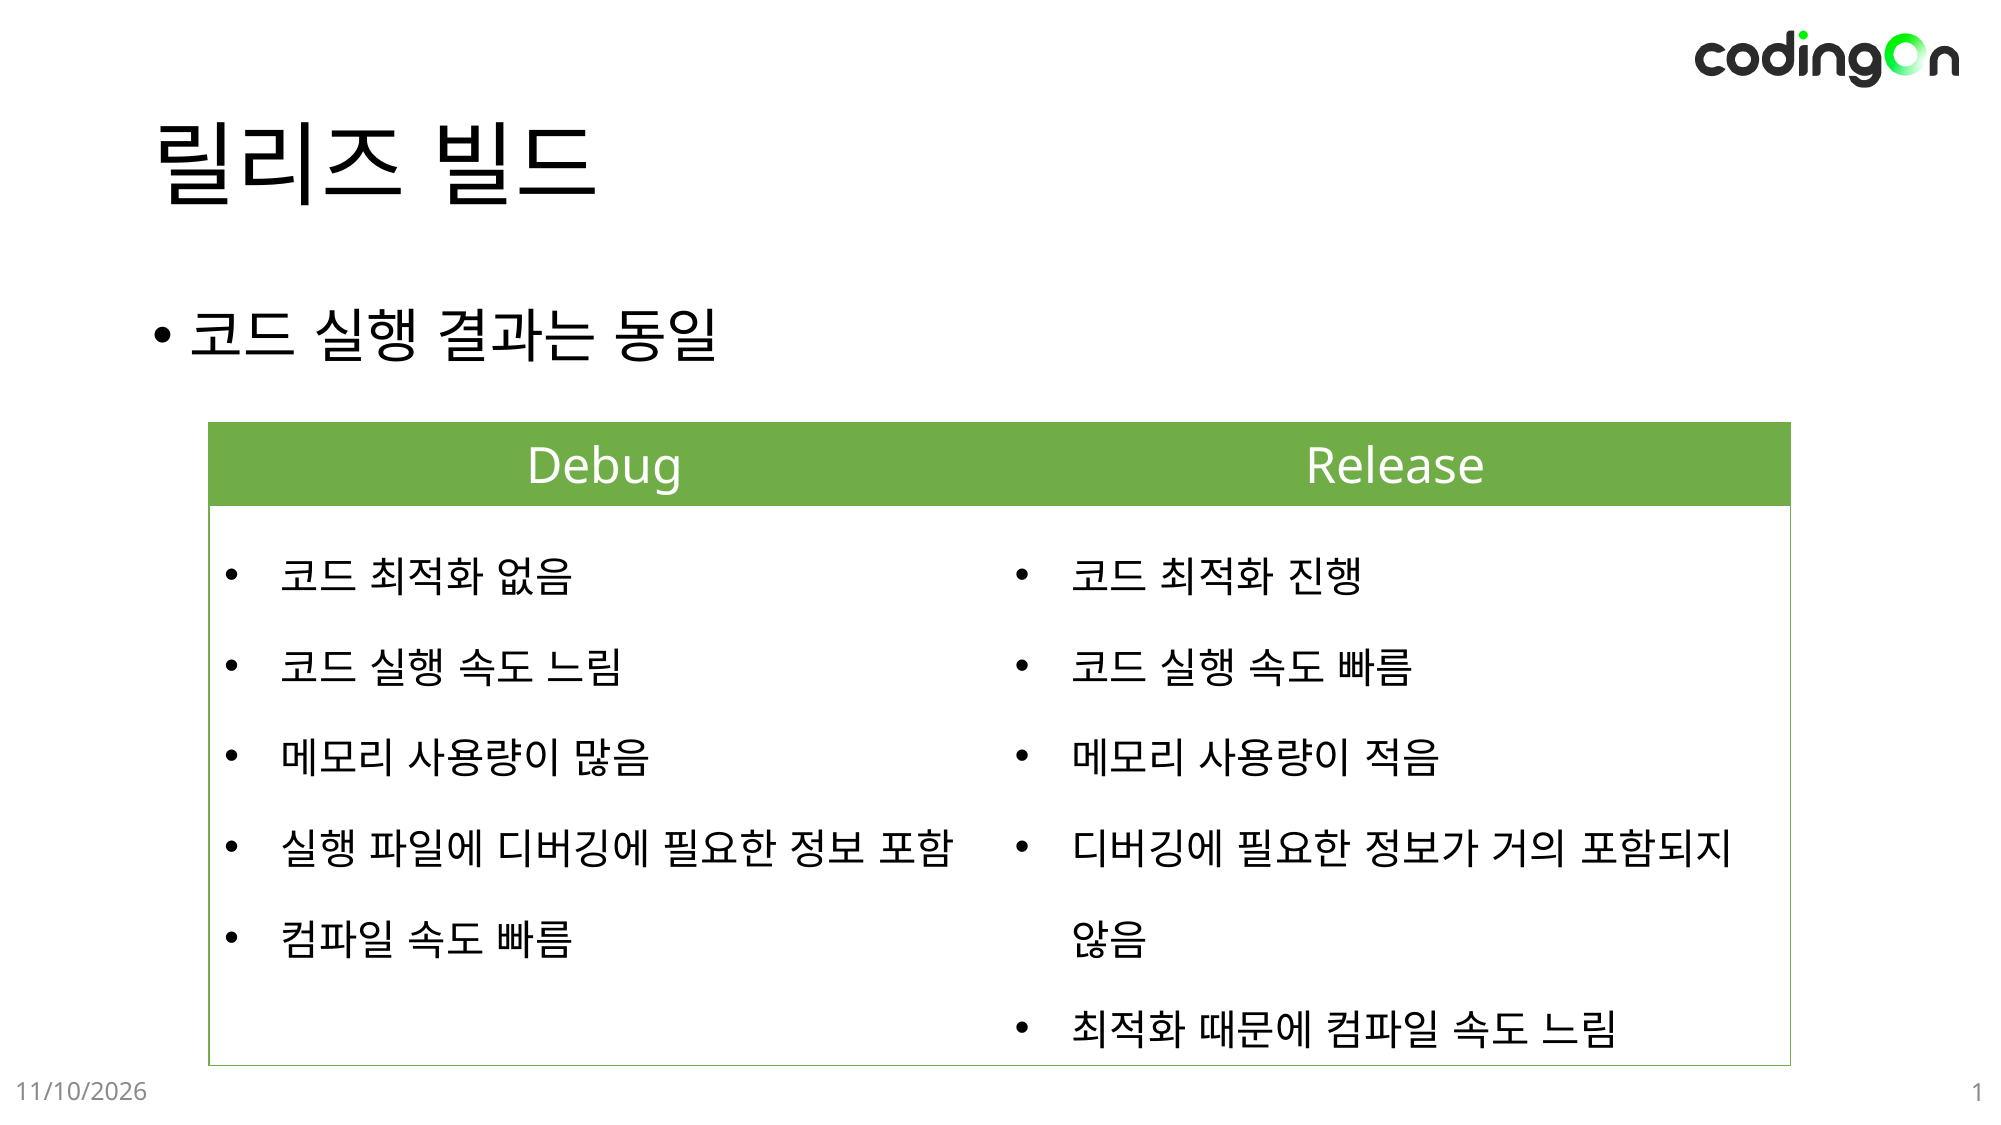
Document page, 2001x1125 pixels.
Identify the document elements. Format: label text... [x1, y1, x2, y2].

table_cell 코드 최적화 없음 코드 실행 속도 느림 메모리 사용량이 많음 실행 파일에 디버깅에 필요한 정보 포함 컴파일 속도 빠름 [210, 506, 1000, 1065]
title 릴리즈 빌드 [137, 59, 1863, 278]
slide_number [0, 1062, 450, 1123]
table_header Release [1000, 424, 1790, 506]
slide_number 1 [1550, 1063, 2000, 1124]
picture [1695, 30, 1959, 88]
table_header Debug [210, 424, 1000, 506]
table_cell 코드 최적화 진행 코드 실행 속도 빠름 메모리 사용량이 적음 디버깅에 필요한 정보가 거의 포함되지 않음 최적화 때문에 컴파일 속도 느림 [1000, 506, 1790, 1065]
list 코드 실행 결과는 동일 [137, 299, 1863, 1014]
